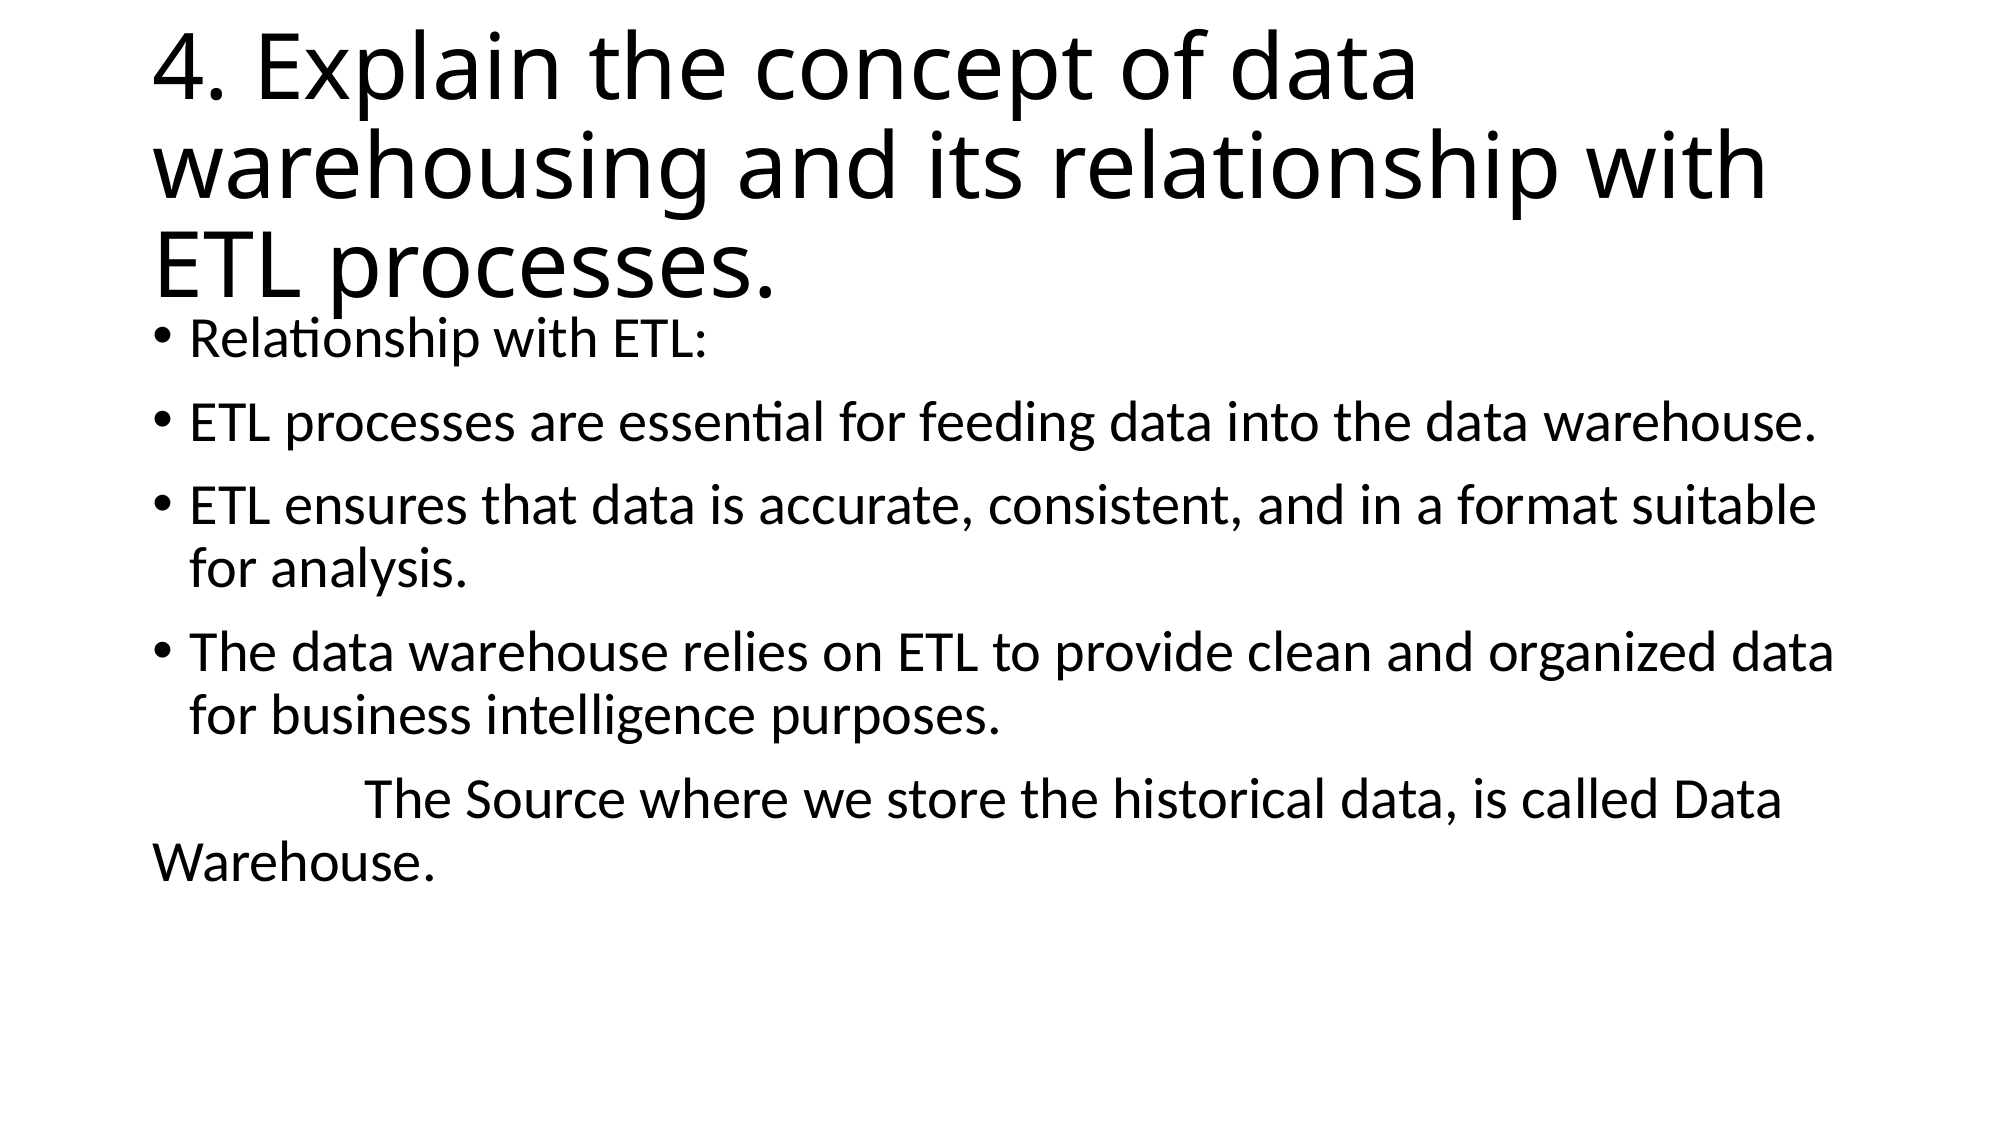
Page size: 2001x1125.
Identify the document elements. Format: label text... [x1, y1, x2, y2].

list Relationship with ETL: ETL processes are essential for feeding data into the data warehouse. ETL ensures that data is accurate, consistent, and in a format suitable for analysis. The data warehouse relies on ETL to provide clean and organized data for business intelligence purposes. The Source where we store the historical data, is called Data Warehouse. [137, 299, 1863, 1014]
title 4. Explain the concept of data warehousing and its relationship with ETL processes. [137, 59, 1863, 278]
